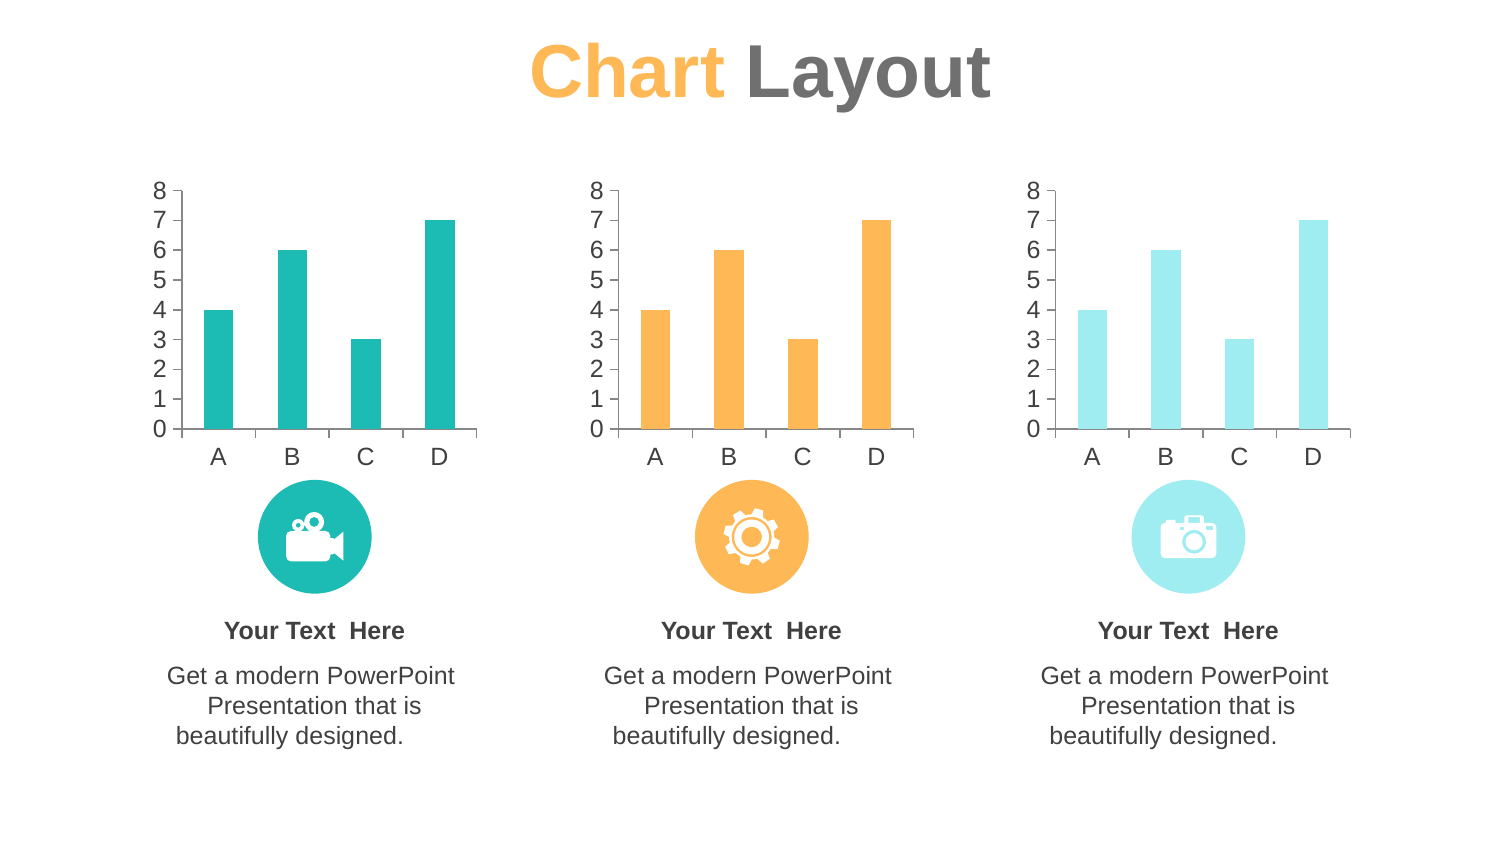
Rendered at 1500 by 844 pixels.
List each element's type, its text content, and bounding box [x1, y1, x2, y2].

text_box [721, 506, 783, 568]
chart [582, 170, 921, 477]
text_box [1158, 513, 1219, 561]
text_box [1129, 485, 1248, 596]
title Chart Layout [0, 4, 1500, 132]
chart [1019, 170, 1358, 477]
text_box [692, 485, 811, 596]
text_box [284, 509, 346, 564]
chart [145, 170, 484, 477]
text_box [255, 485, 374, 596]
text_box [1014, 606, 1363, 759]
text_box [141, 606, 489, 759]
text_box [577, 606, 926, 759]
